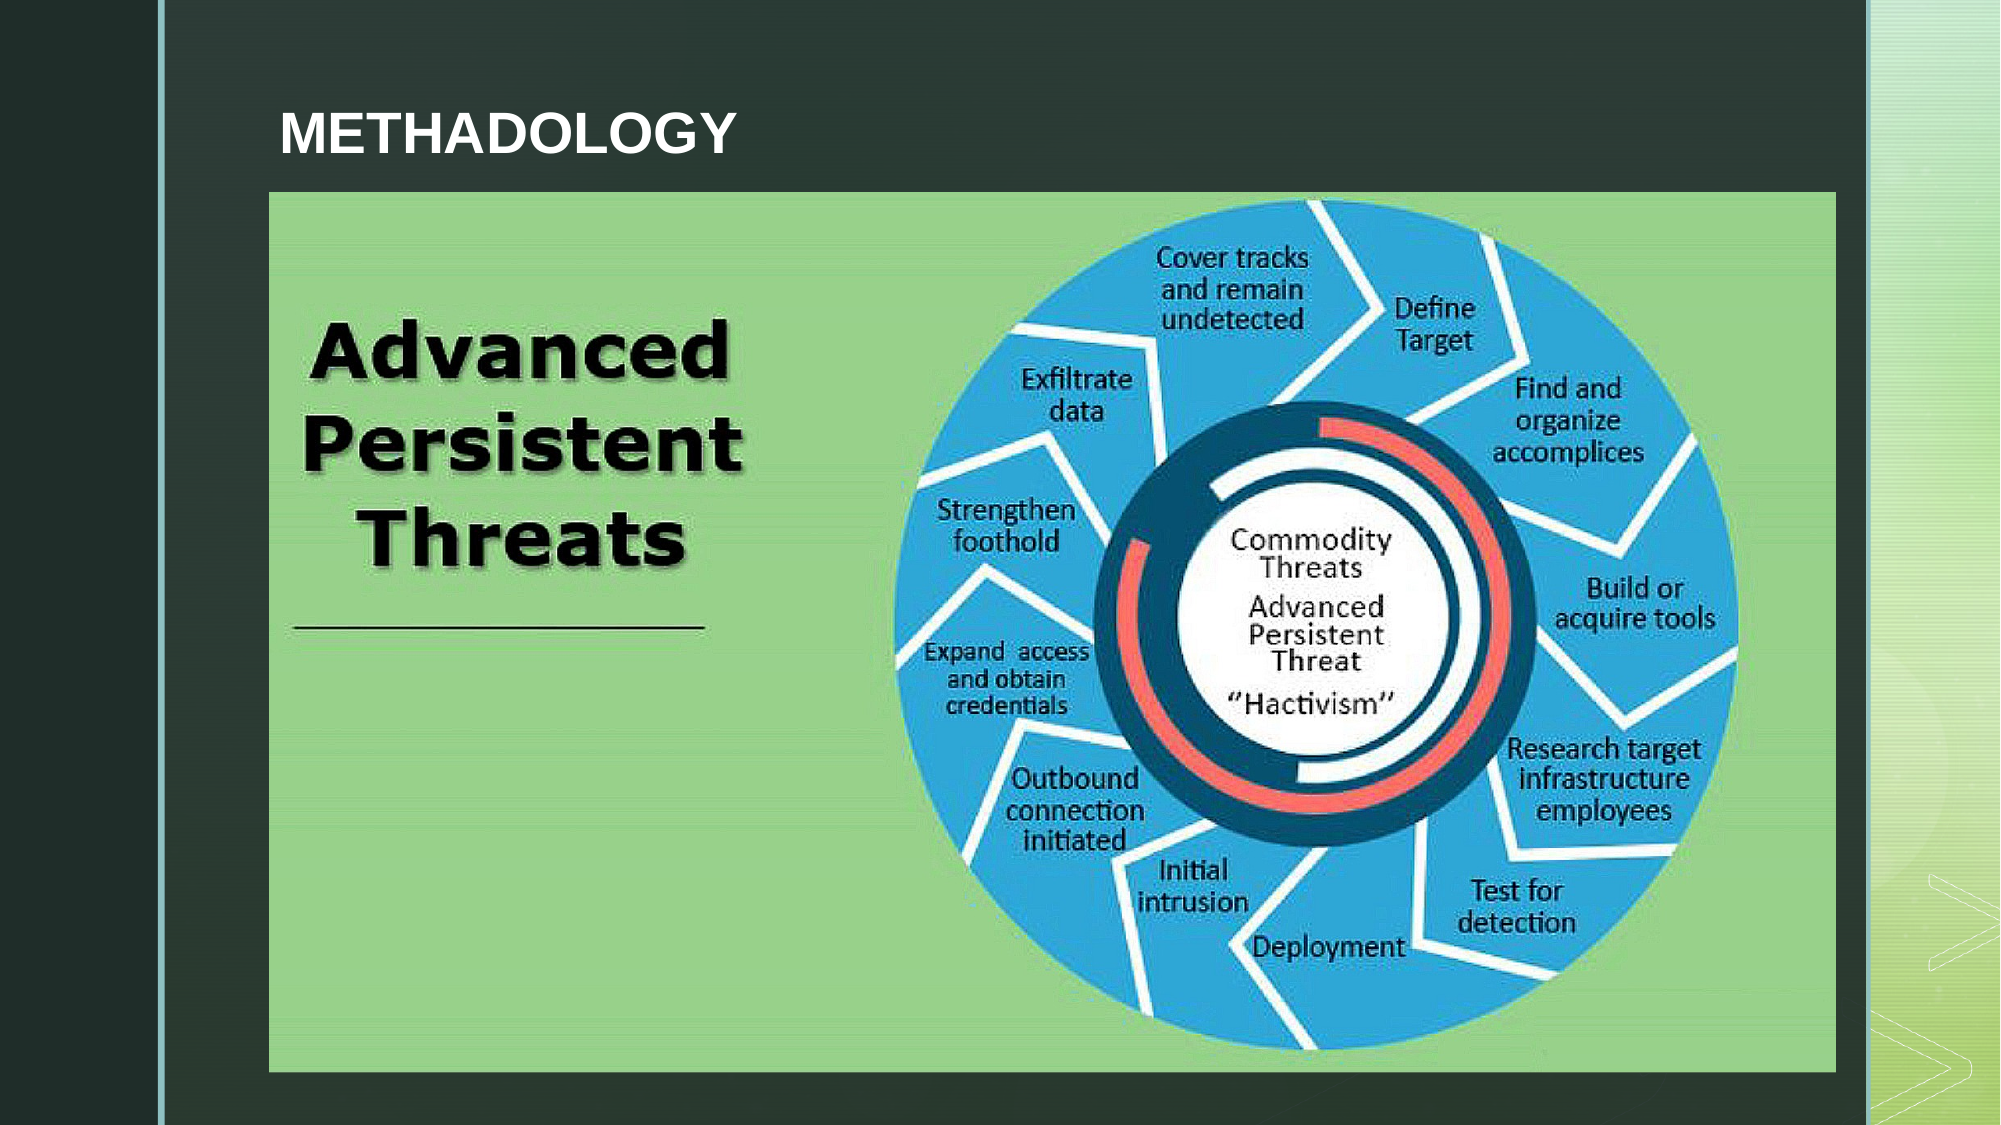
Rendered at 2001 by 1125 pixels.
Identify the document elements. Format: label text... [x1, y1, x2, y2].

picture [1871, 0, 2001, 1125]
picture [269, 192, 1836, 1074]
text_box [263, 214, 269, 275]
text_box METHADOLOGY [264, 87, 890, 173]
